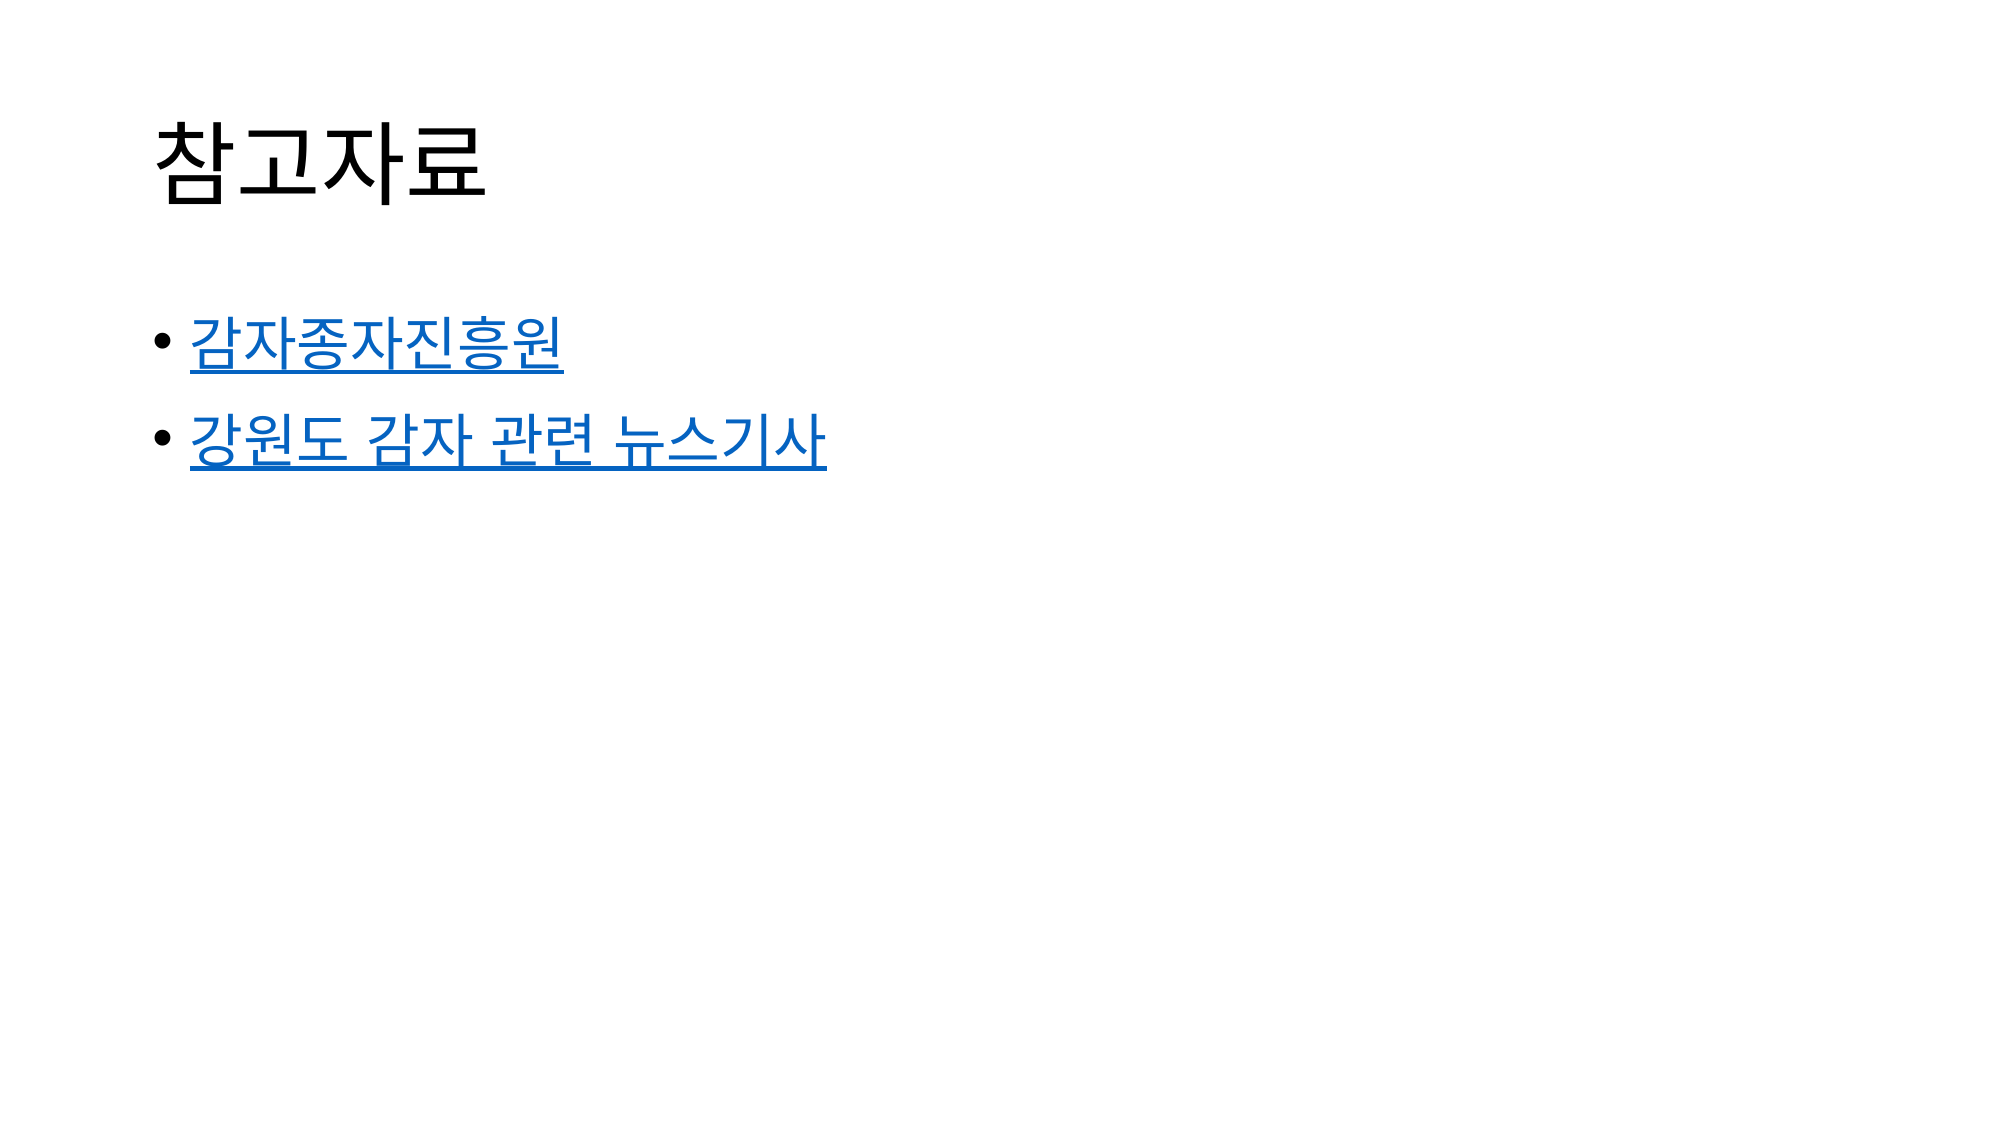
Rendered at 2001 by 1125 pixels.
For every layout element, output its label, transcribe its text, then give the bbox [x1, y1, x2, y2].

list 감자종자진흥원 강원도 감자 관련 뉴스기사 [137, 299, 1863, 1014]
title 참고자료 [137, 59, 1863, 278]
